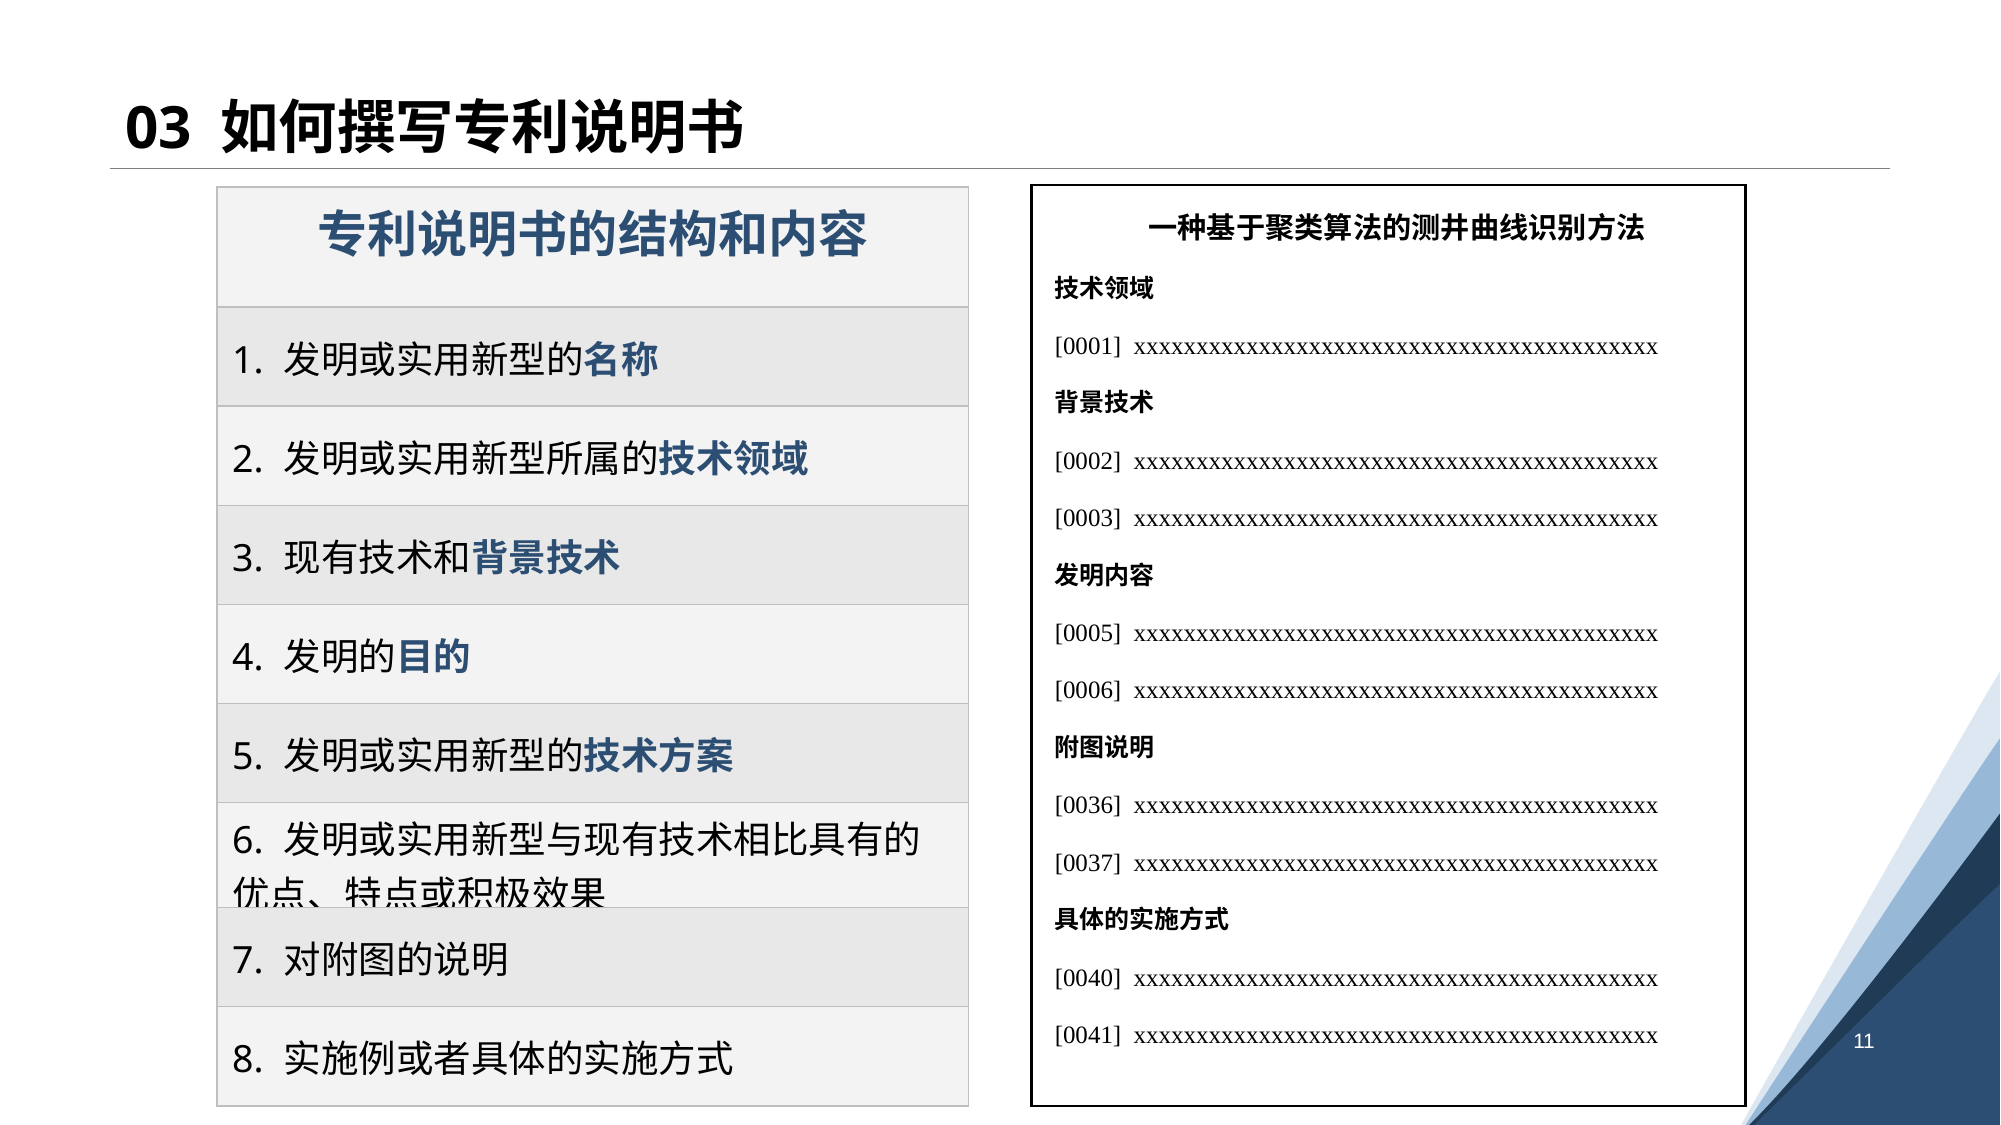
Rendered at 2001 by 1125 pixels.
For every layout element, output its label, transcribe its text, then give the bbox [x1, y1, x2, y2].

table_cell 4. 发明的目的 [218, 605, 968, 703]
table_header 专利说明书的结构和内容 [218, 188, 968, 306]
table_cell 5. 发明或实用新型的技术方案 [218, 704, 968, 802]
table_cell 2. 发明或实用新型所属的技术领域 [218, 407, 968, 505]
table_cell 8. 实施例或者具体的实施方式 [218, 1007, 968, 1105]
title 03 如何撰写专利说明书 [109, 0, 1890, 169]
table_cell 3. 现有技术和背景技术 [218, 506, 968, 604]
table_cell 1. 发明或实用新型的名称 [218, 308, 968, 405]
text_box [1031, 184, 1755, 1106]
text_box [1741, 669, 2000, 1125]
table_cell 7. 对附图的说明 [218, 908, 968, 1006]
table_cell 6. 发明或实用新型与现有技术相比具有的优点、特点或积极效果 [218, 803, 968, 907]
